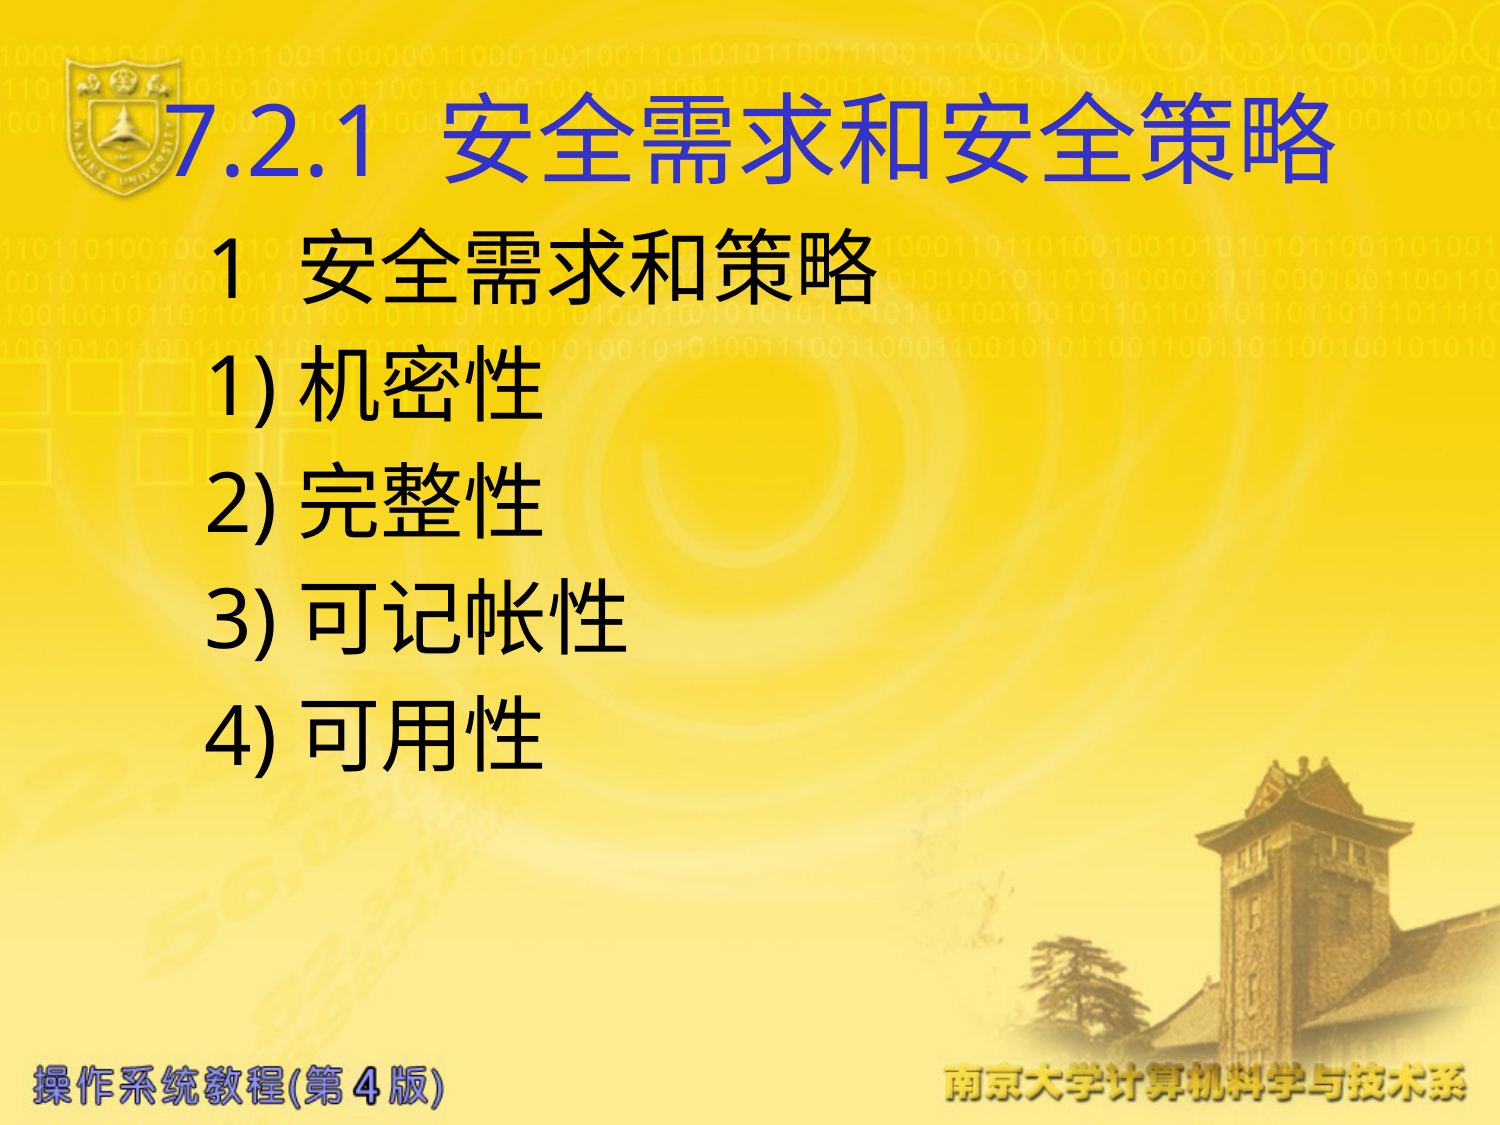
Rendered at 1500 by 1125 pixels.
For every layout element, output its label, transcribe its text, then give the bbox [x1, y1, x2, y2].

picture [0, 0, 1500, 1125]
list 1 安全需求和策略 1)机密性 2)完整性 3)可记帐性 4)可用性 [124, 208, 1400, 1071]
title 7.2.1 安全需求和安全策略 [112, 42, 1388, 231]
